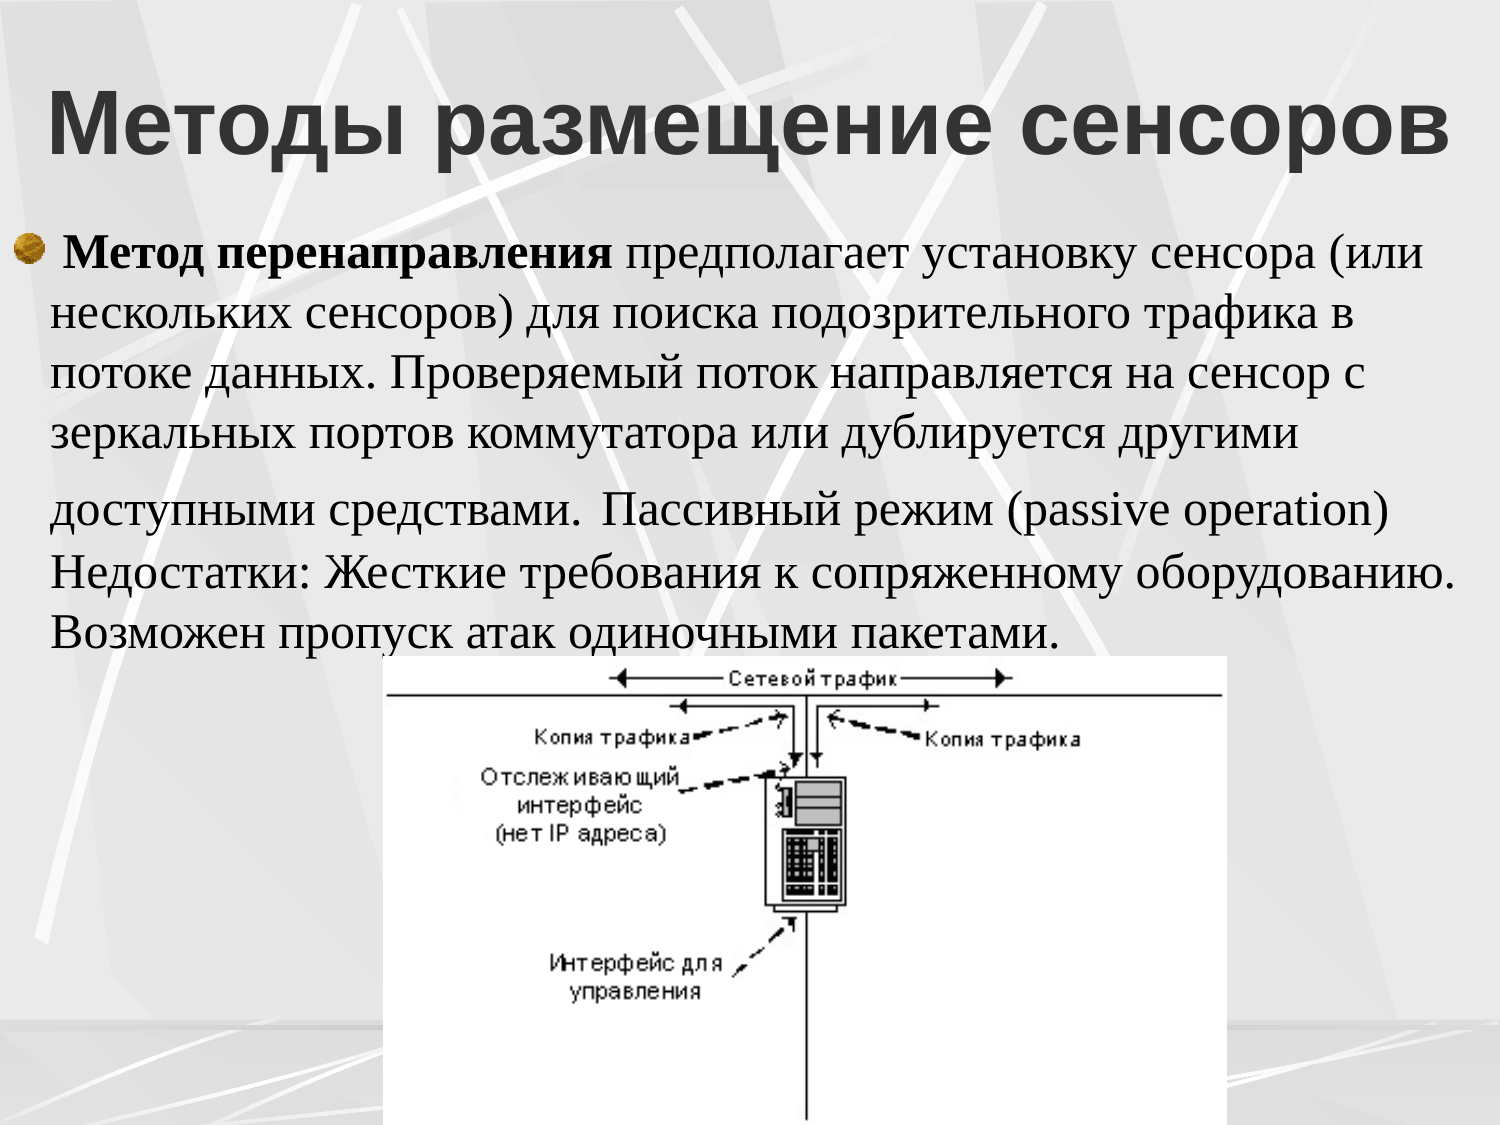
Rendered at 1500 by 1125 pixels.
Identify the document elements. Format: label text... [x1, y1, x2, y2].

text_box Метод перенаправления предполагает установку сенсора (или нескольких сенсоров) для поиска подозрительного трафика в потоке данных. Проверяемый поток направляется на сенсор с зеркальных портов коммутатора или дублируется другими доступными средствами. Пассивный режим (passive operation) Недостатки: Жесткие требования к сопряженному оборудованию. Возможен пропуск атак одиночными пакетами. [0, 210, 1500, 751]
picture [14, 233, 45, 264]
picture [383, 656, 1228, 1125]
title Методы размещение сенсоров [0, 54, 1500, 181]
